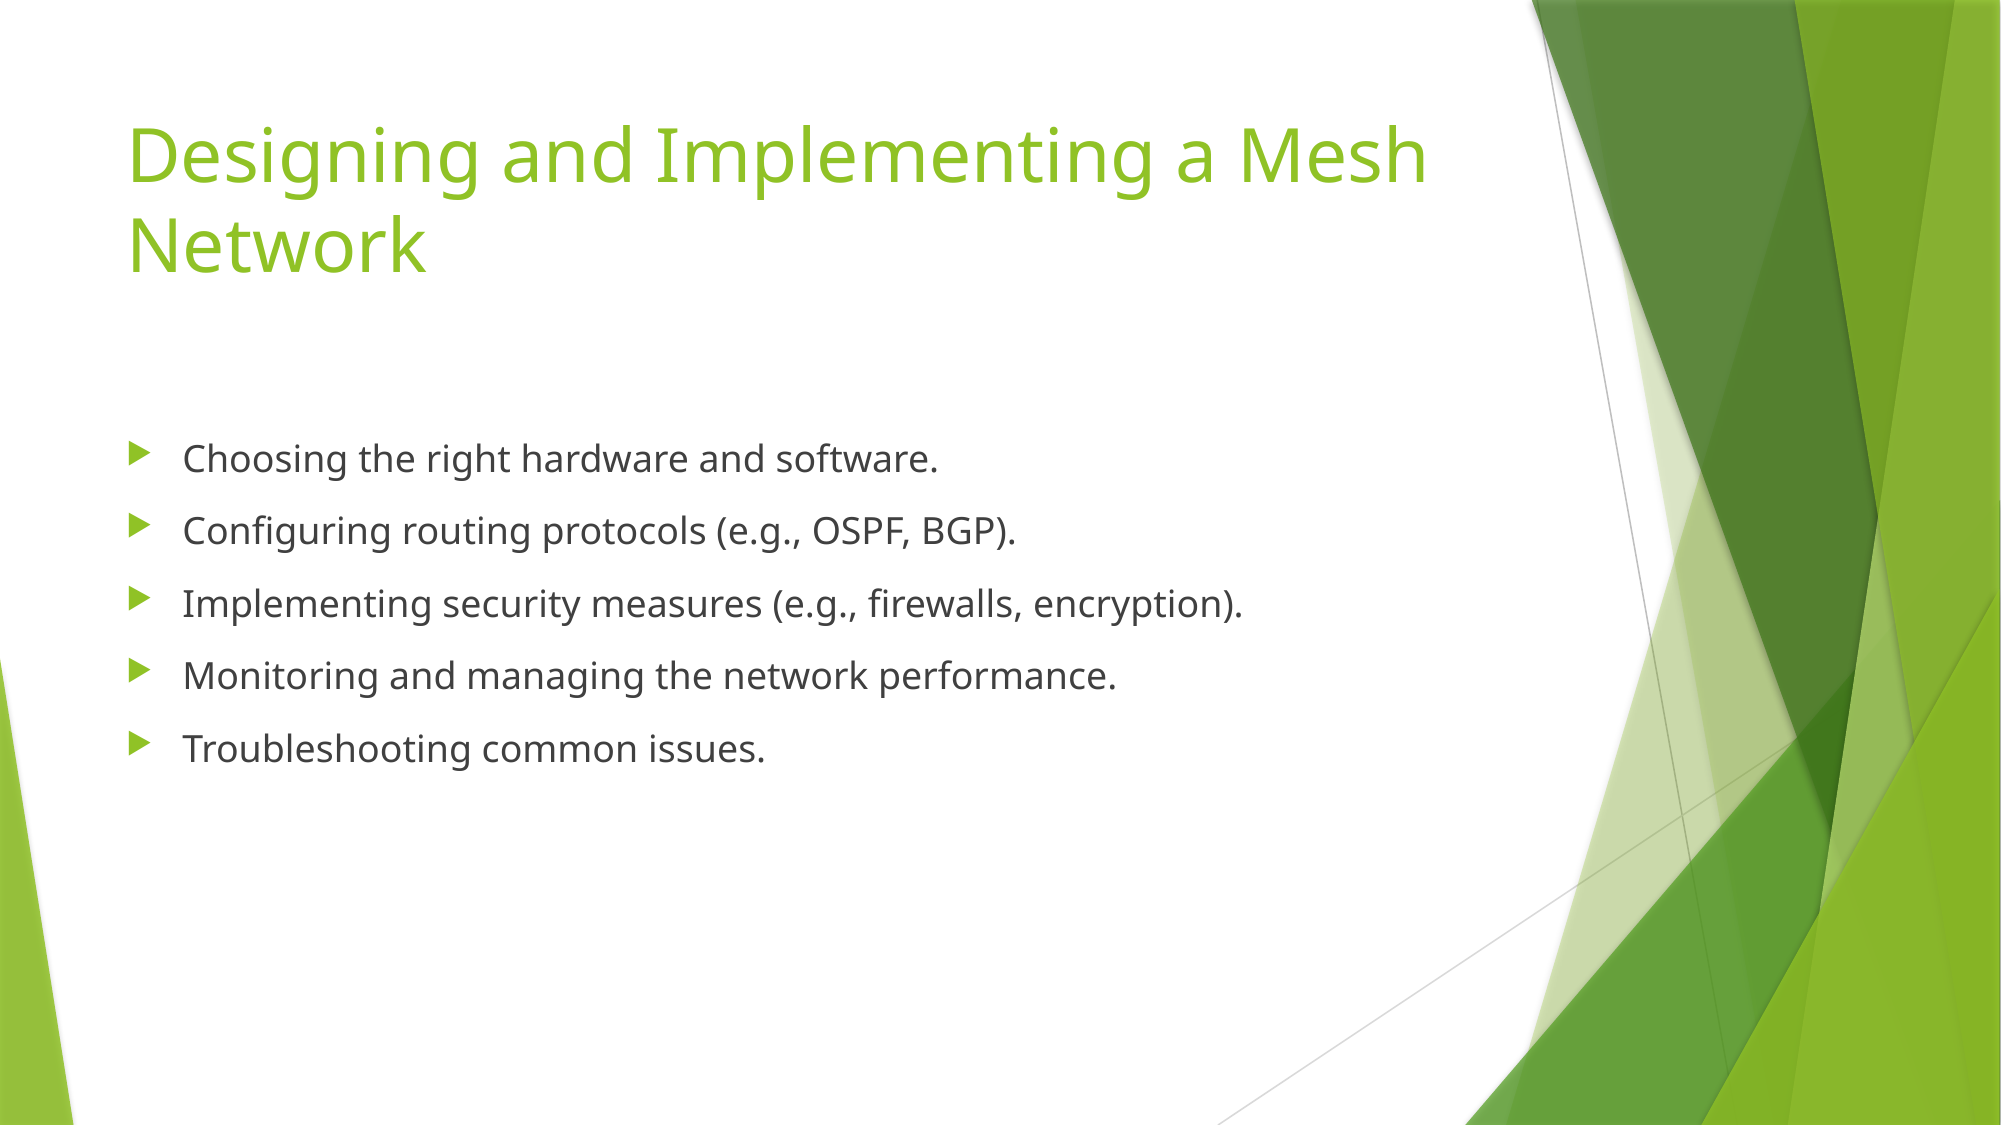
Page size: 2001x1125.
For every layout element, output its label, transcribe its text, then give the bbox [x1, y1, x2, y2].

title Designing and Implementing a Mesh Network [111, 99, 1522, 317]
list Choosing the right hardware and software. Configuring routing protocols (e.g., OSPF, BGP). Implementing security measures (e.g., firewalls, encryption). Monitoring and managing the network performance. Troubleshooting common issues. [111, 354, 1522, 992]
